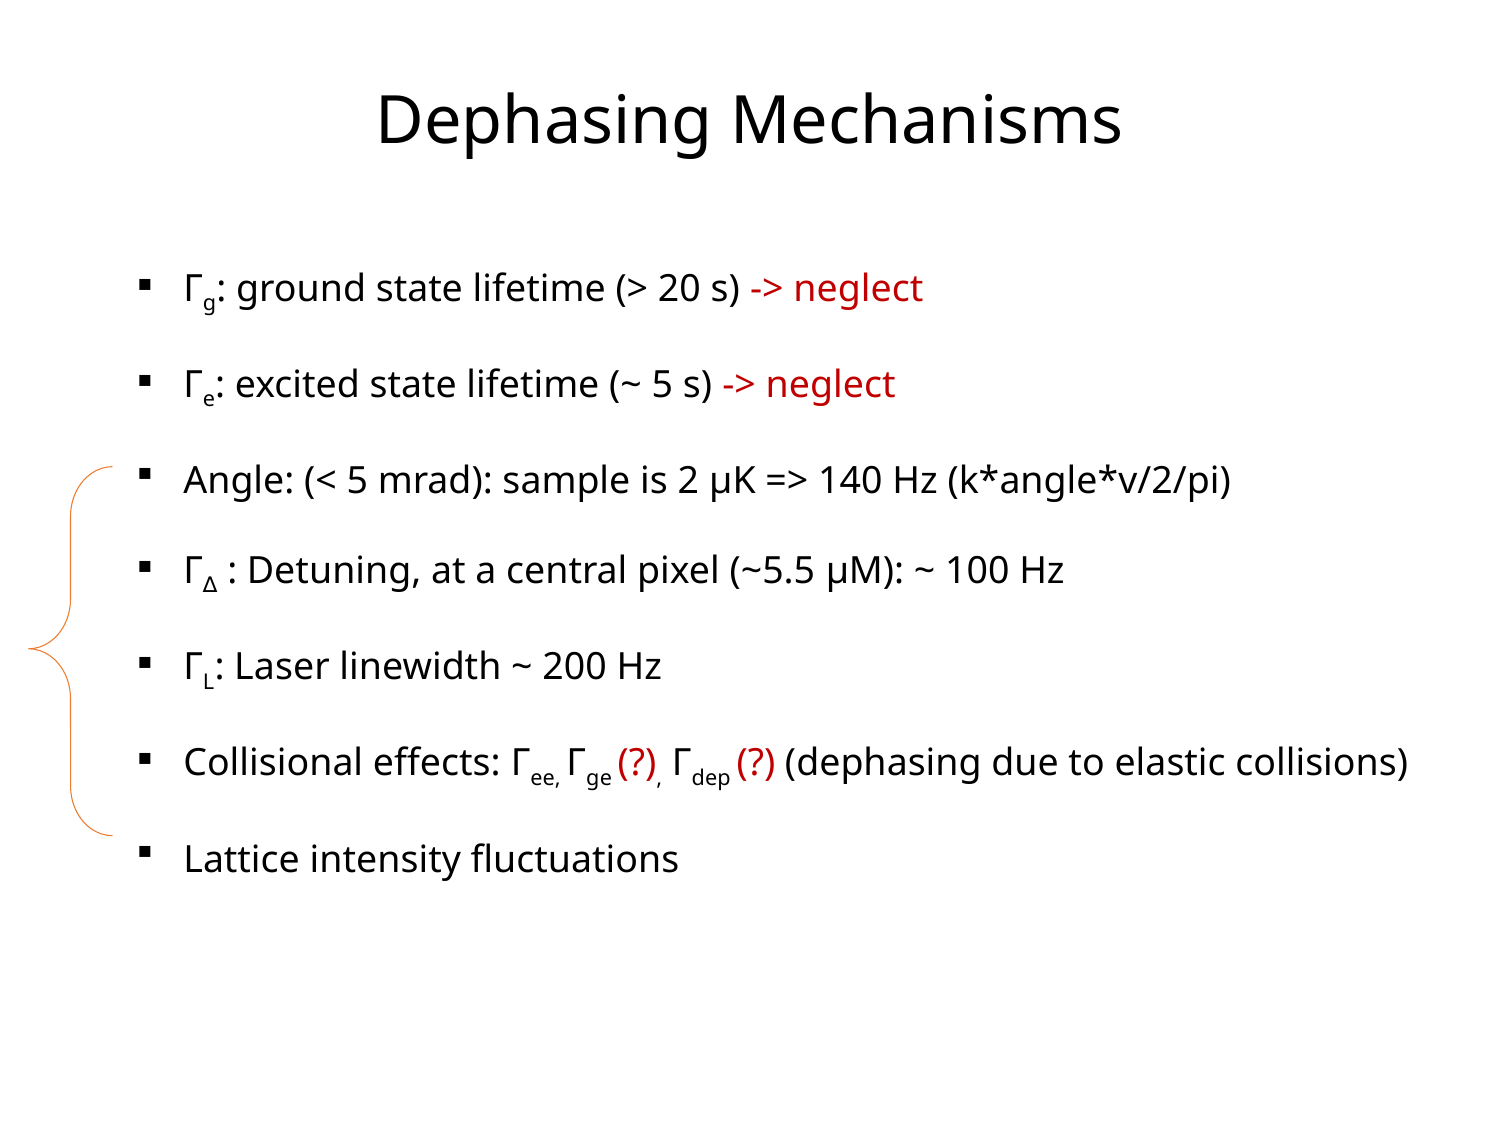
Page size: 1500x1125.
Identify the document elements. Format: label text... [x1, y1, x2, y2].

text_box Гg: ground state lifetime (> 20 s) -> neglect Гe: excited state lifetime (~ 5 s) -> neglect Angle: (< 5 mrad): sample is 2 µK => 140 Hz (k*angle*v/2/pi) Г∆ : Detuning, at a central pixel (~5.5 µM): ~ 100 Hz ГL: Laser linewidth ~ 200 Hz Collisional effects: Гee, Гge (?), Гdep (?) (dephasing due to elastic collisions) Lattice intensity fluctuations [121, 256, 1424, 1125]
text_box [28, 466, 113, 837]
text_box Dephasing Mechanisms [360, 68, 1140, 164]
